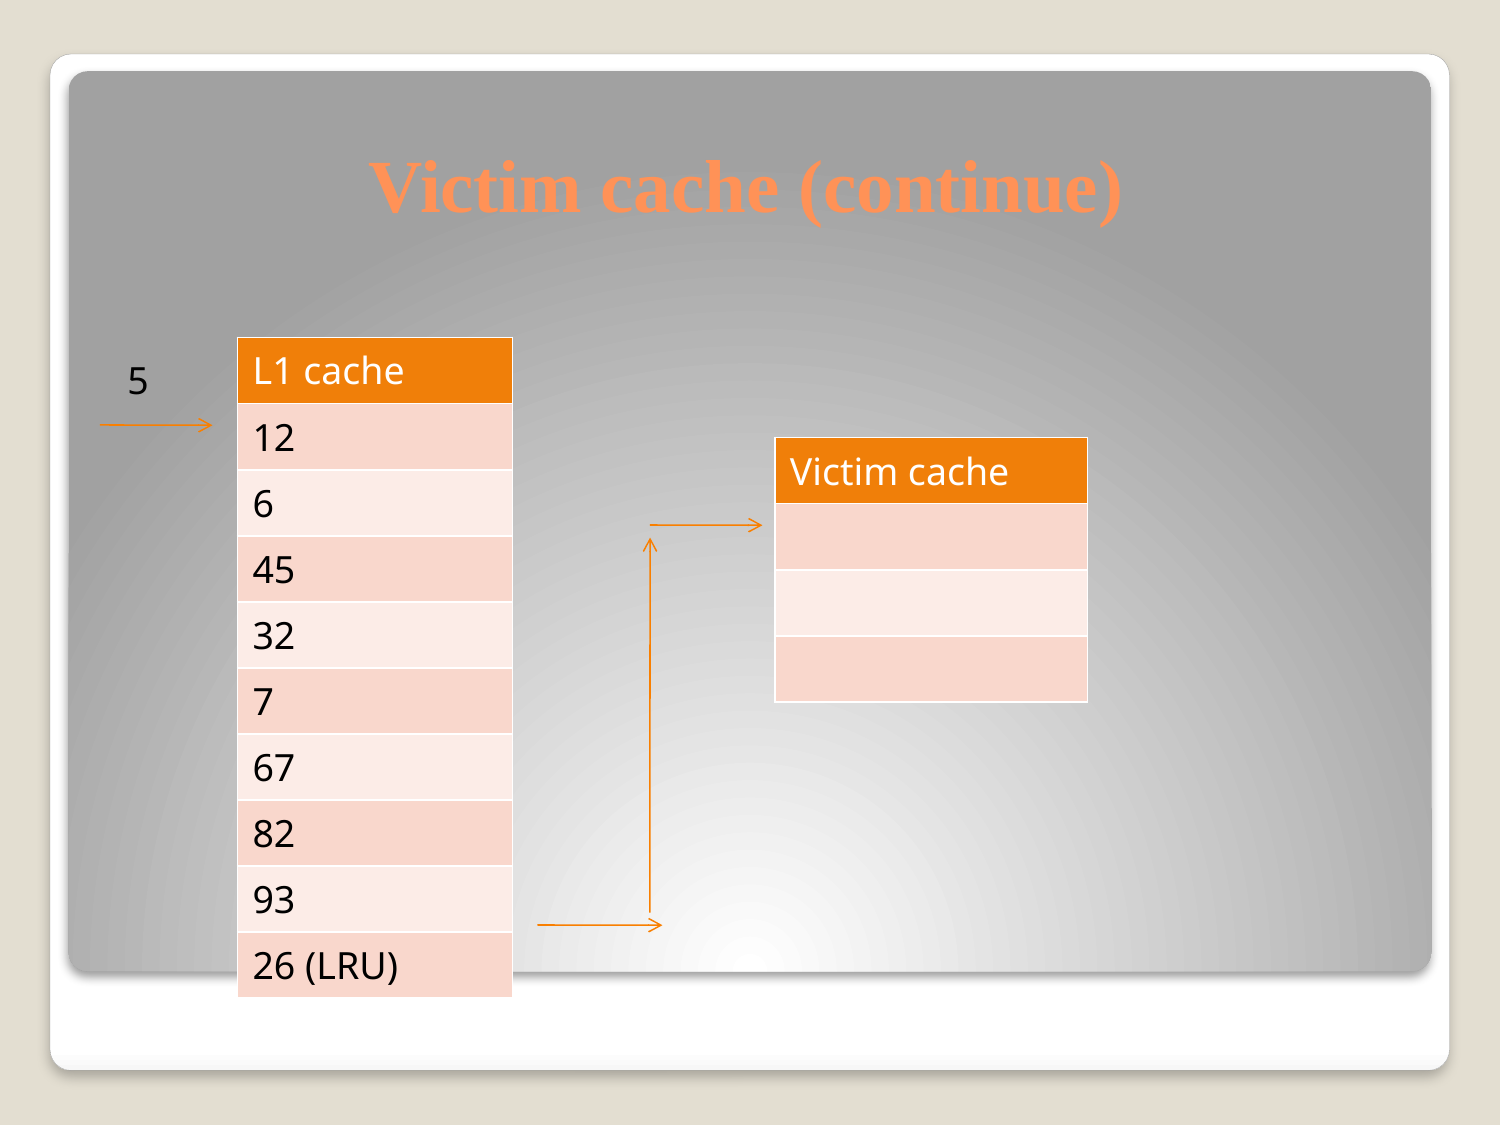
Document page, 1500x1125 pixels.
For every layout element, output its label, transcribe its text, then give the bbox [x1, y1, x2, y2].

table_cell 45 [238, 537, 512, 601]
table_cell [776, 571, 1087, 635]
table_cell [776, 637, 1087, 701]
table_cell 82 [238, 801, 512, 865]
table_cell 67 [238, 735, 512, 799]
table_cell 12 [238, 404, 512, 469]
title Victim cache (continue) [75, 62, 1418, 235]
text_box 5 [112, 349, 200, 410]
table_header L1 cache [238, 338, 512, 403]
table_cell 93 [238, 867, 512, 931]
table_header Victim cache [776, 438, 1087, 503]
table_cell 6 [238, 471, 512, 535]
table_cell 32 [238, 603, 512, 667]
table_cell 26 (LRU) [238, 933, 512, 997]
table_cell [776, 504, 1087, 569]
table_cell 7 [238, 669, 512, 733]
